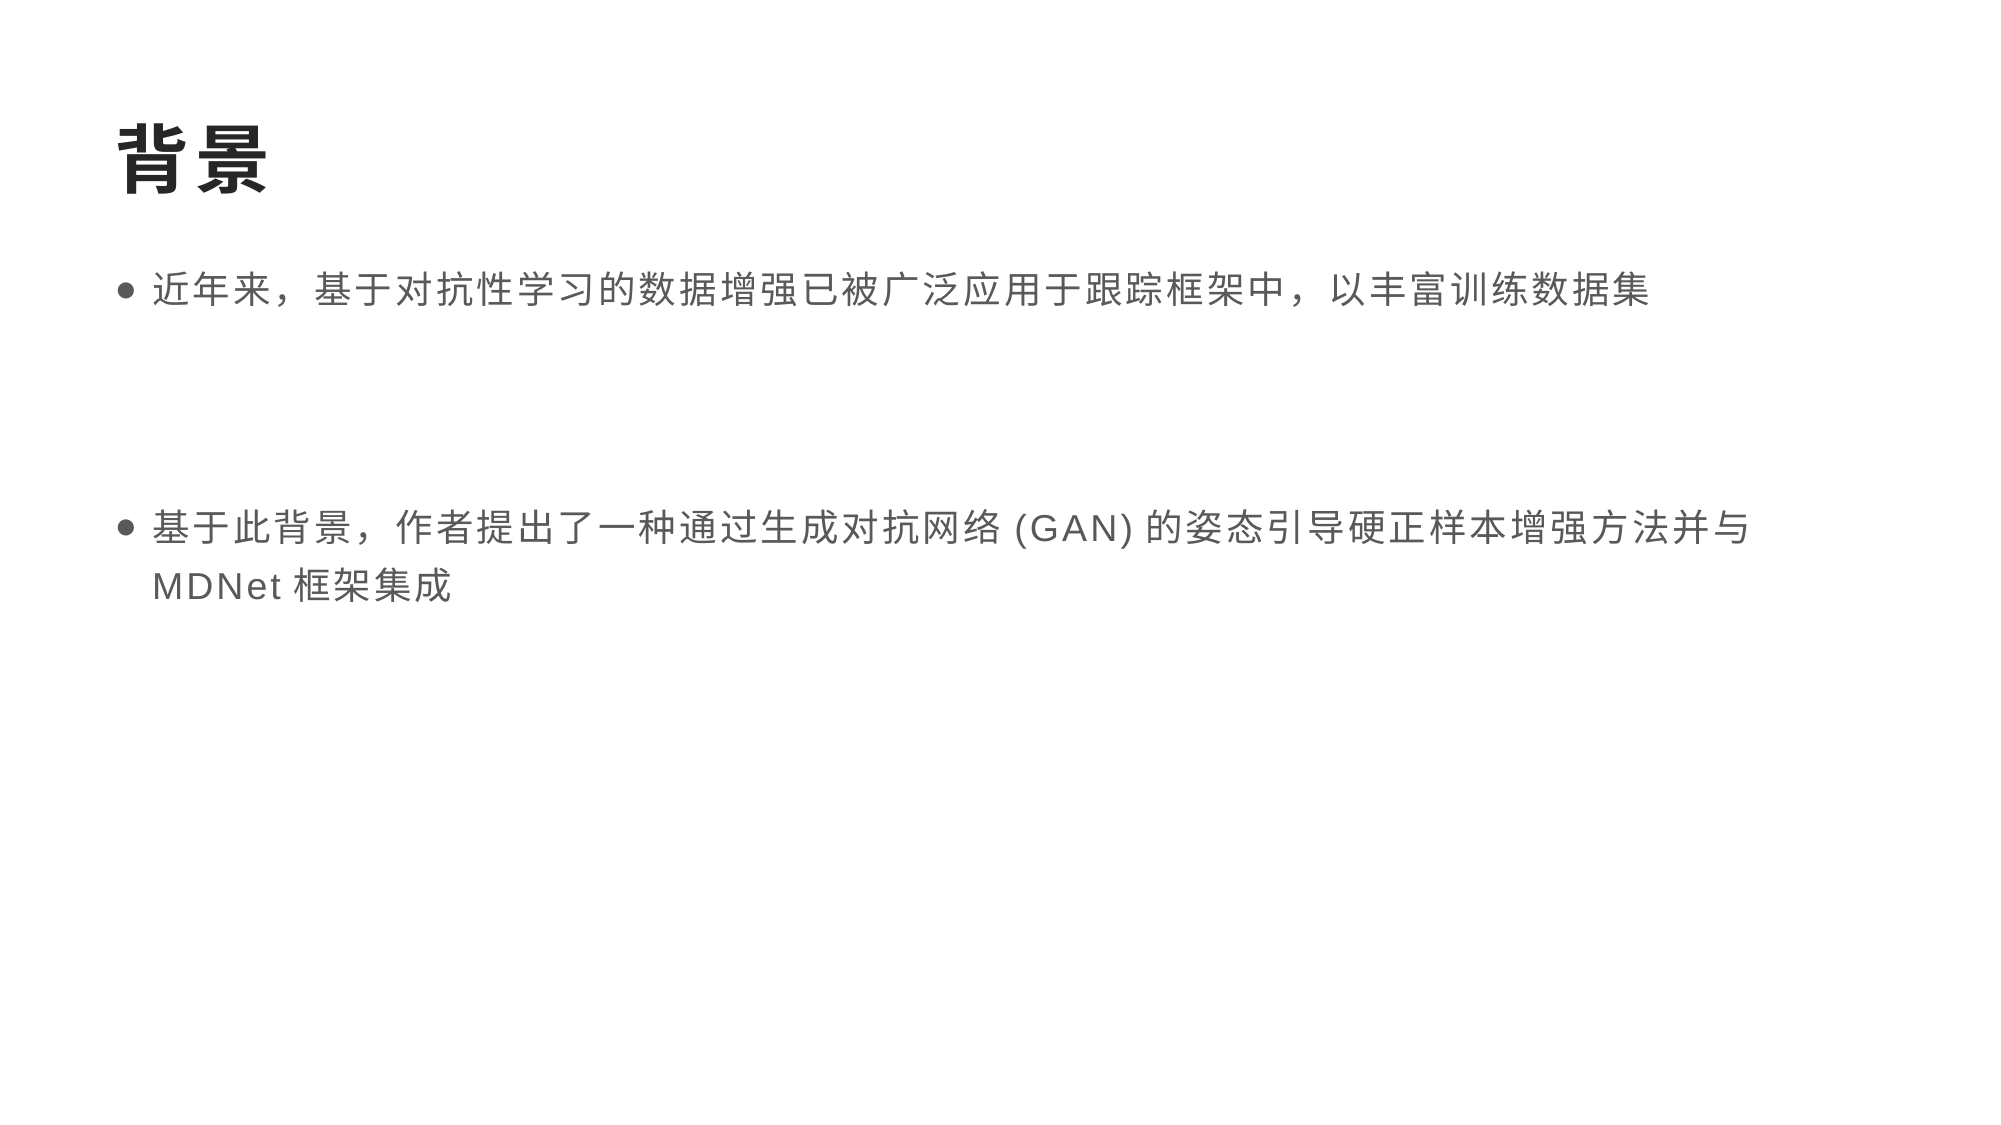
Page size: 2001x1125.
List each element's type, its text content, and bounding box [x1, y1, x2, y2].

list 近年来，基于对抗性学习的数据增强已被广泛应用于跟踪框架中，以丰富训练数据集 基于此背景，作者提出了一种通过生成对抗网络(GAN)的姿态引导硬正样本增强方法并与MDNet框架集成 [99, 244, 1900, 1026]
title 背景 [99, 99, 1900, 216]
